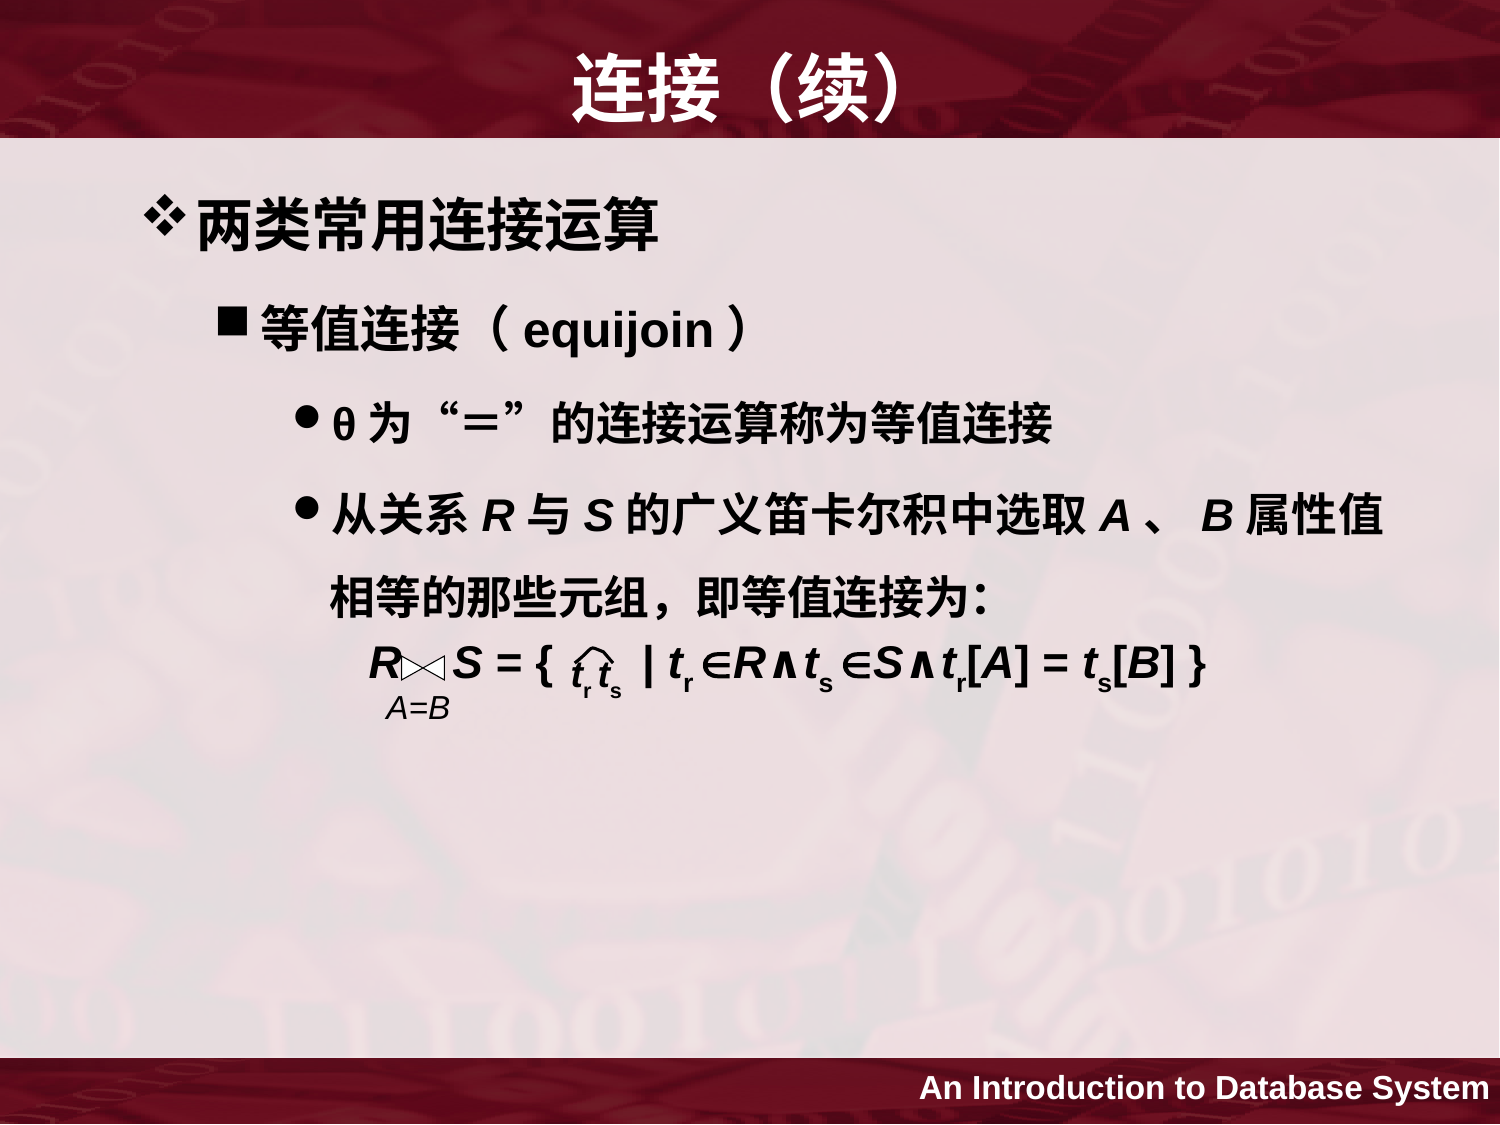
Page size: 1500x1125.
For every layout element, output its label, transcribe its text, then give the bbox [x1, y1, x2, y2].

picture [0, 0, 1500, 1124]
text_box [324, 645, 538, 757]
title 连接（续） [74, 0, 1426, 181]
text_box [548, 645, 644, 717]
list 两类常用连接运算 等值连接（equijoin） θ为“＝”的连接运算称为等值连接 从关系R与S的广义笛卡尔积中选取A、B属性值相等的那些元组，即等值连接为： R S = { | tr R∧ts S∧tr[A] = ts[B] } [123, 179, 1400, 990]
